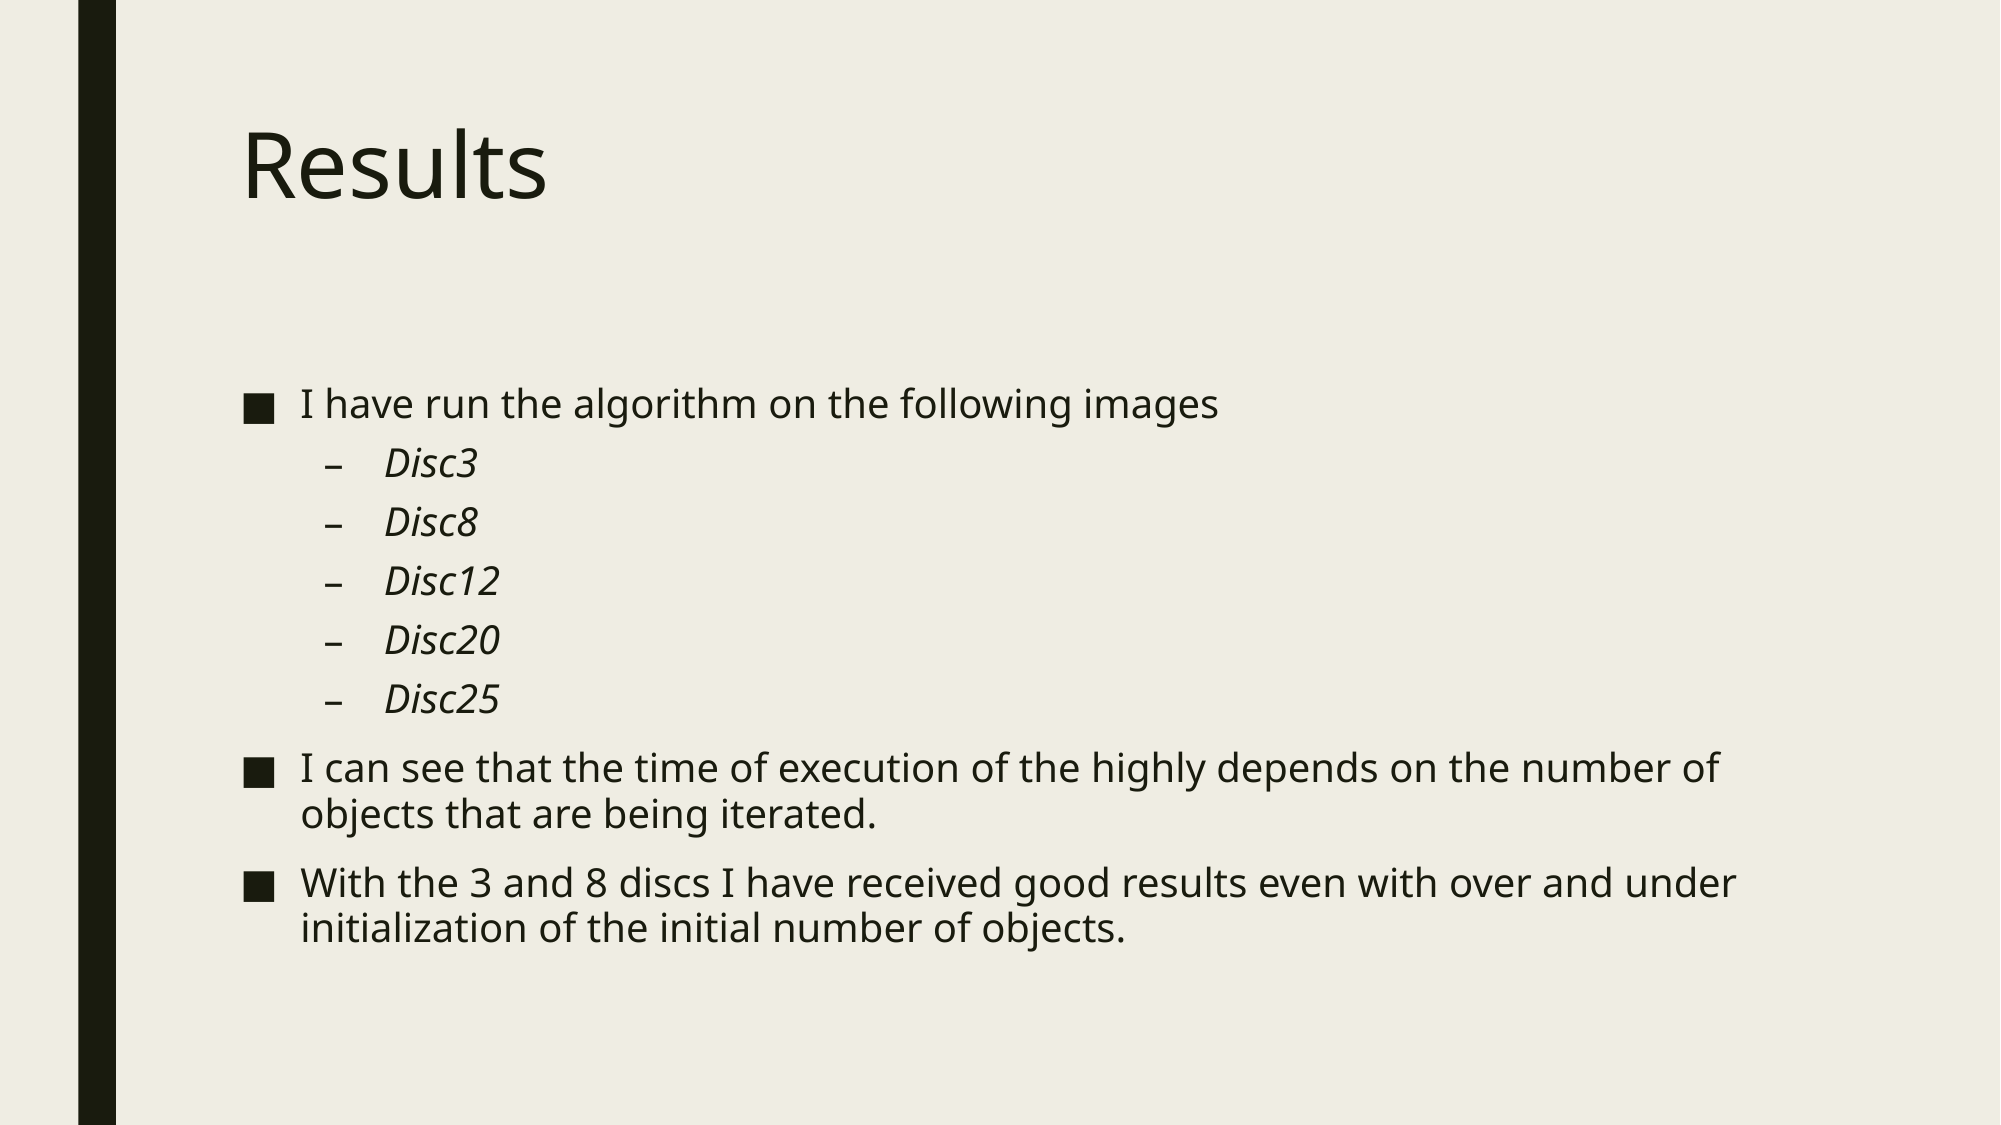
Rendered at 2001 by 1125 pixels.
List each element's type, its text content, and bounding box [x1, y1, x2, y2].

list I have run the algorithm on the following images Disc3 Disc8 Disc12 Disc20 Disc25 I can see that the time of execution of the highly depends on the number of objects that are being iterated. With the 3 and 8 discs I have received good results even with over and under initialization of the initial number of objects. [225, 375, 1800, 963]
title Results [225, 112, 1800, 357]
